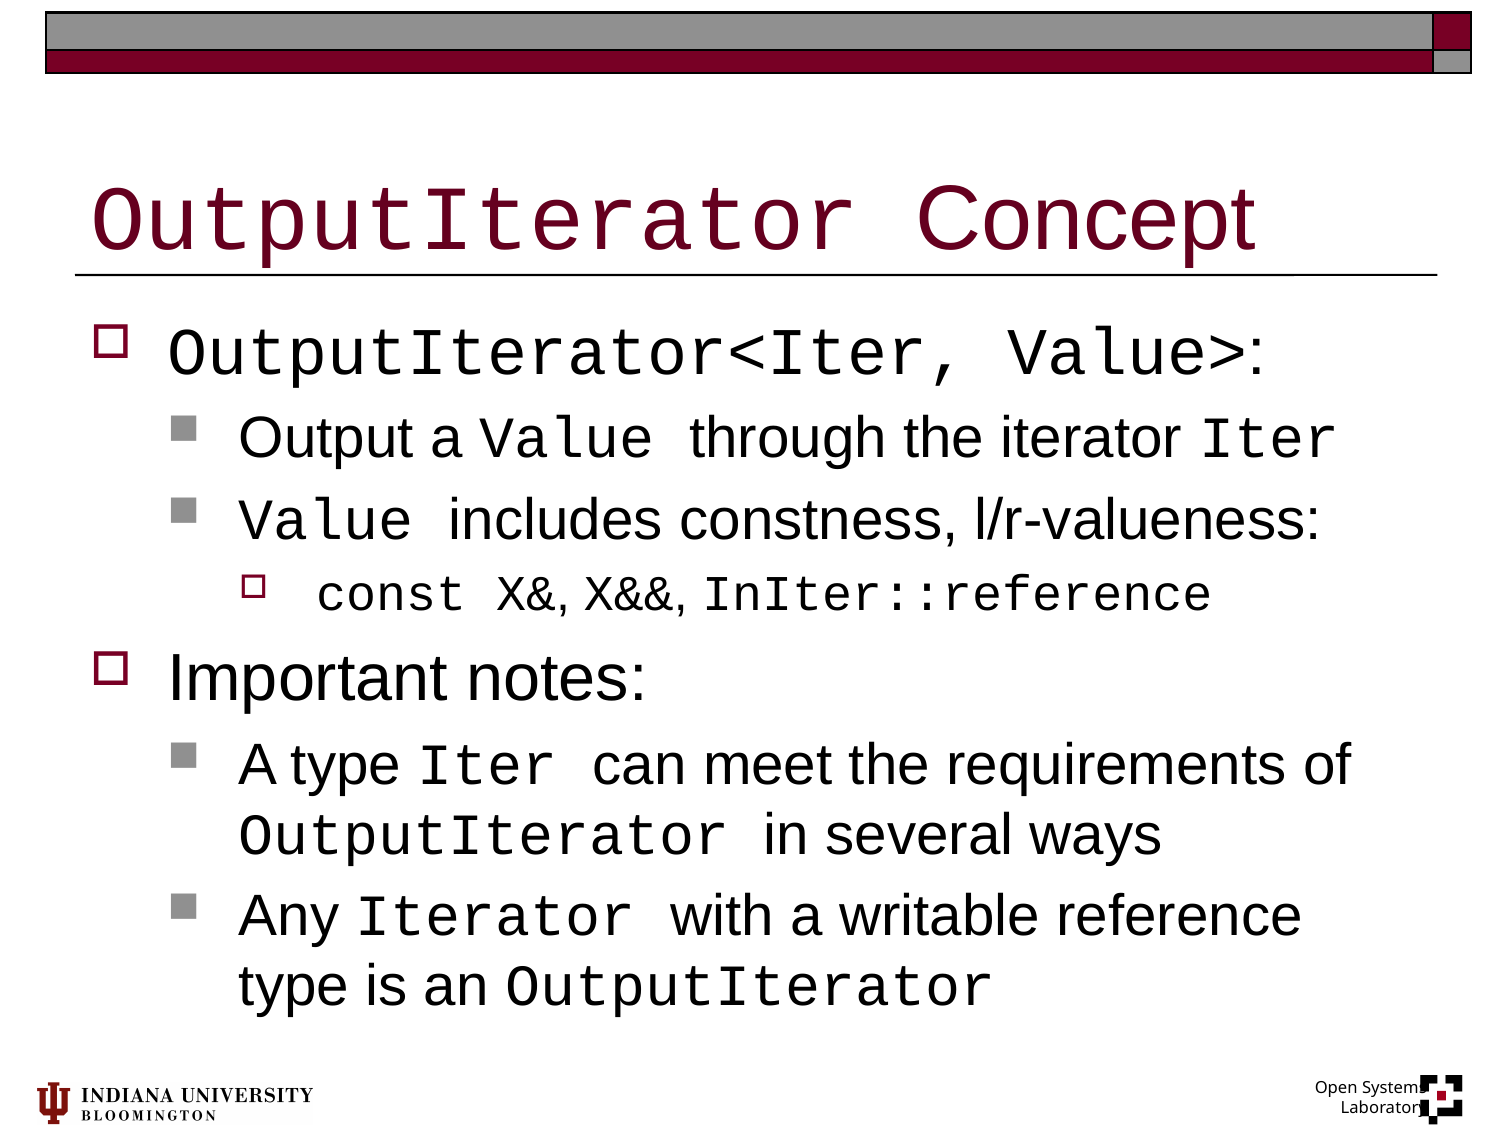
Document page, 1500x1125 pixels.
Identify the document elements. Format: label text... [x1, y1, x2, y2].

list OutputIterator<Iter, Value>: Output a Value through the iterator Iter Value includes constness, l/r-valueness: const X&, X&&, InIter::reference Important notes: A type Iter can meet the requirements of OutputIterator in several ways Any Iterator with a writable reference type is an OutputIterator [74, 299, 1426, 1006]
picture [1420, 1074, 1463, 1125]
picture [37, 1082, 313, 1125]
title OutputIterator Concept [74, 99, 1426, 276]
